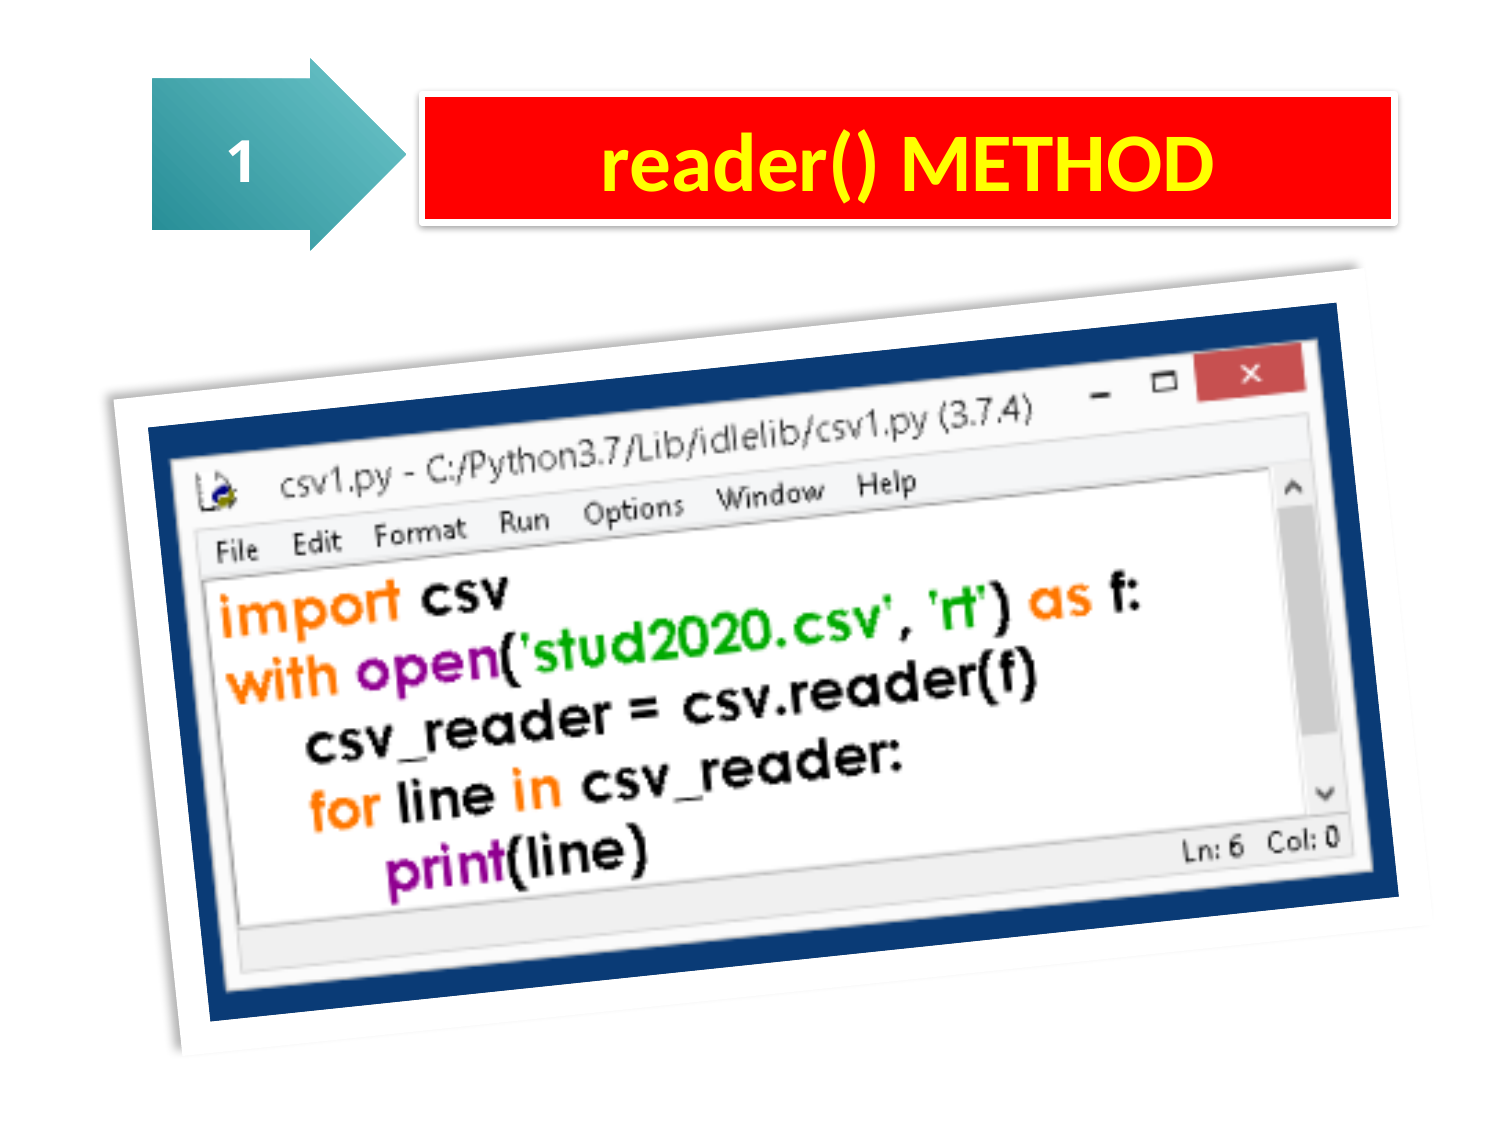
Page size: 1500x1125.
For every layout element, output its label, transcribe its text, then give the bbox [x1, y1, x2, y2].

text_box reader() METHOD [419, 91, 1398, 226]
picture [148, 303, 1398, 1021]
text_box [152, 58, 407, 251]
